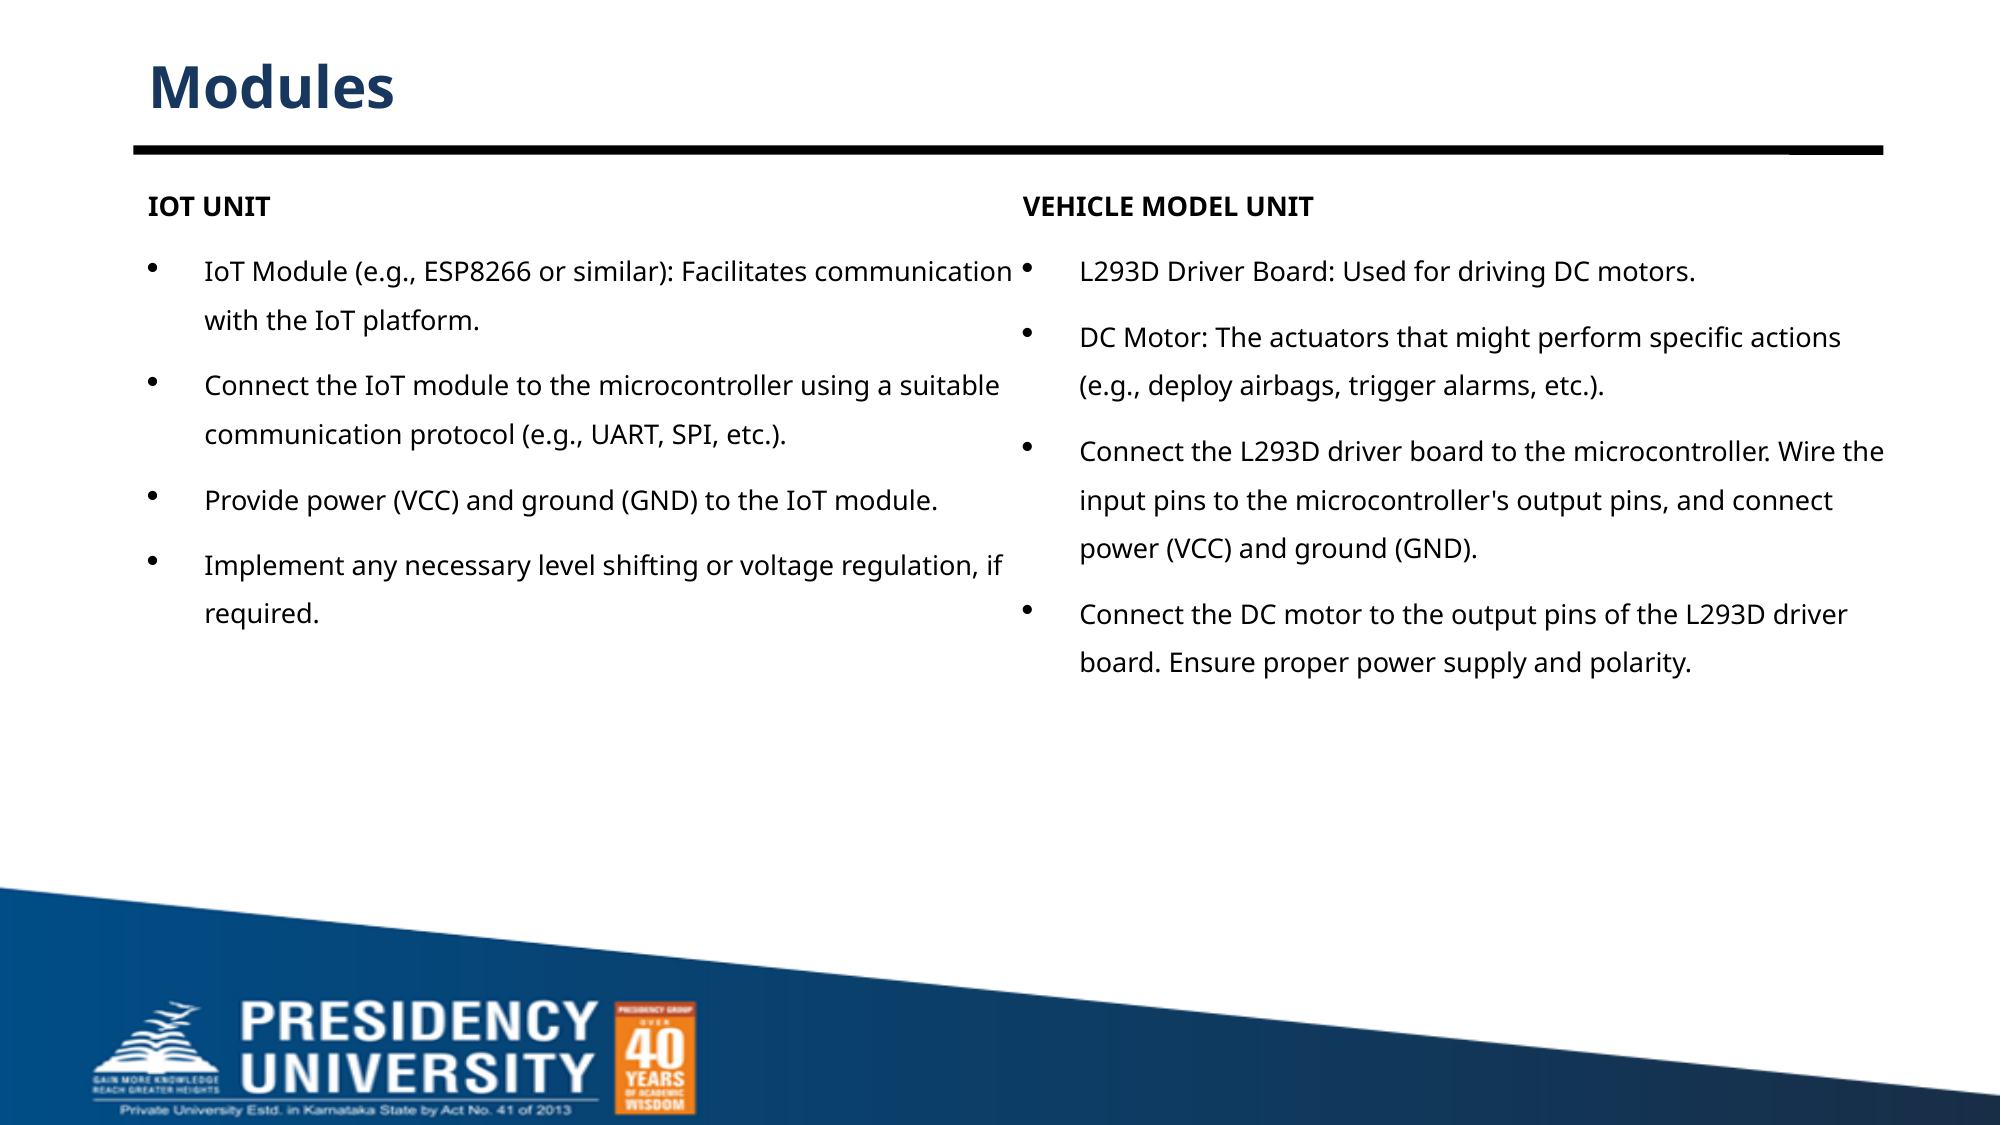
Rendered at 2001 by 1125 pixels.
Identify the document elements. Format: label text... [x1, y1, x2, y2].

text_box VEHICLE MODEL UNIT L293D Driver Board: Used for driving DC motors. DC Motor: The actuators that might perform specific actions (e.g., deploy airbags, trigger alarms, etc.). Connect the L293D driver board to the microcontroller. Wire the input pins to the microcontroller's output pins, and connect power (VCC) and ground (GND). Connect the DC motor to the output pins of the L293D driver board. Ensure proper power supply and polarity. [1008, 165, 1910, 686]
title Modules [133, 45, 1884, 125]
picture [0, 884, 2000, 1125]
text_box IOT UNIT IoT Module (e.g., ESP8266 or similar): Facilitates communication with the IoT platform. Connect the IoT module to the microcontroller using a suitable communication protocol (e.g., UART, SPI, etc.). Provide power (VCC) and ground (GND) to the IoT module. Implement any necessary level shifting or voltage regulation, if required. [133, 165, 1008, 637]
